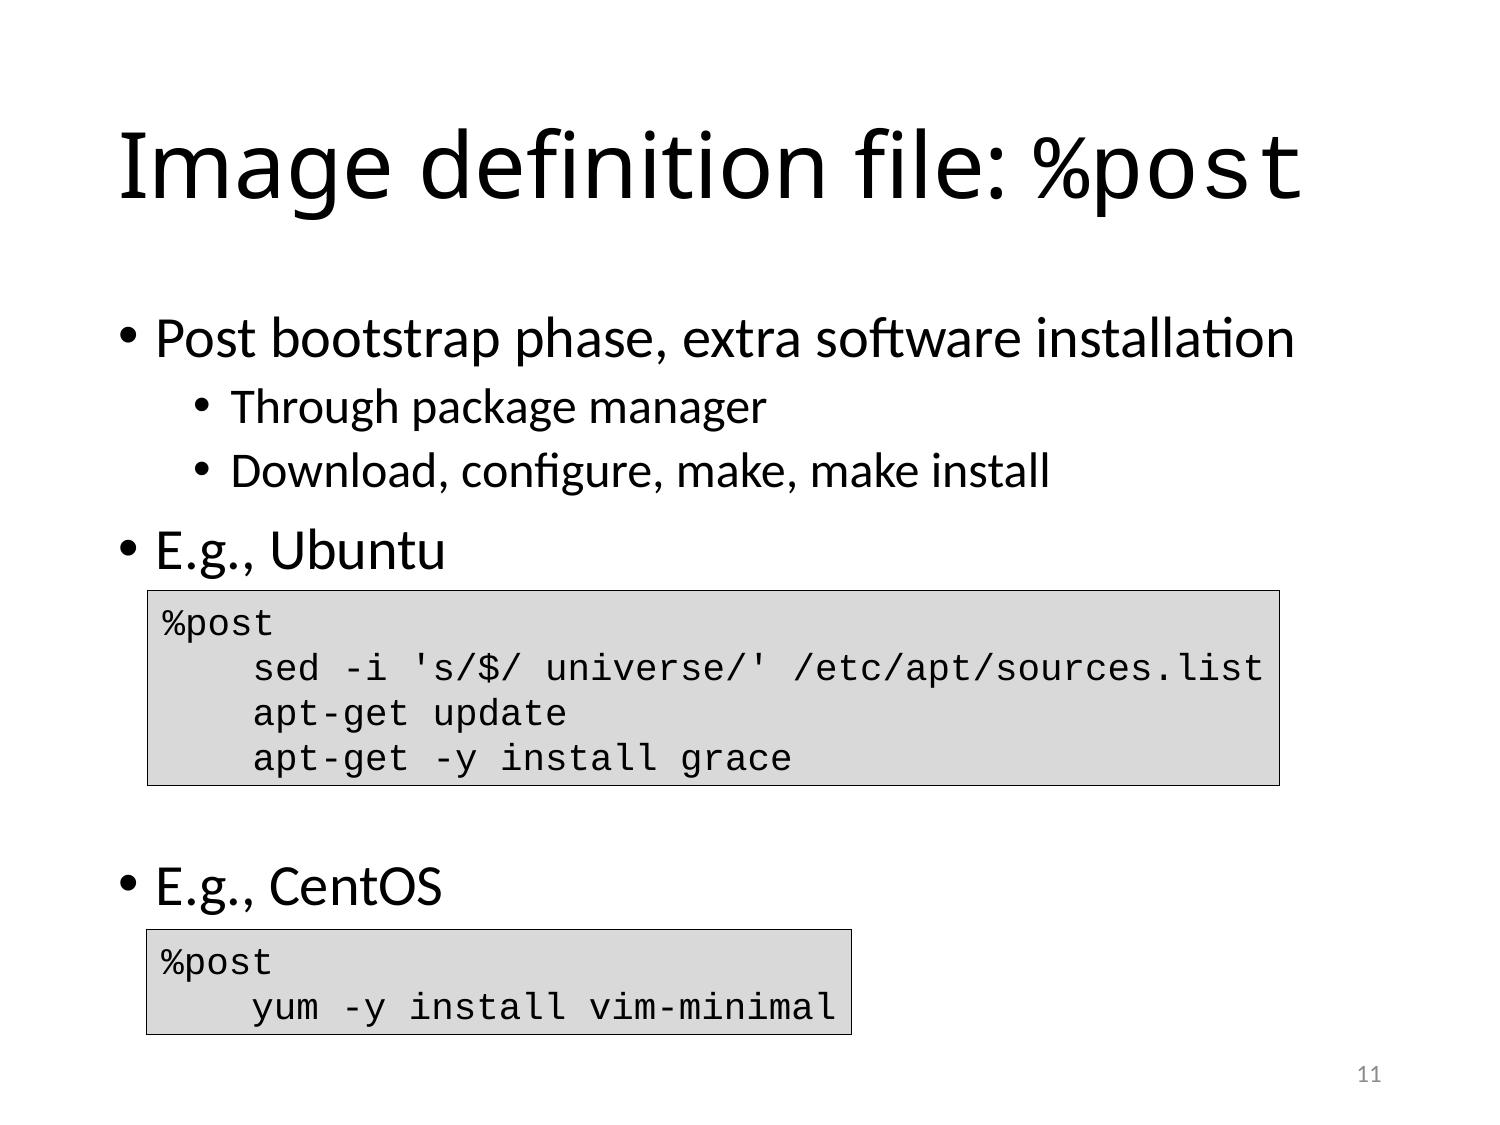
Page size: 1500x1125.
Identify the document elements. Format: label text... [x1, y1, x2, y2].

text_box %post sed -i 's/$/ universe/' /etc/apt/sources.list apt-get update apt-get -y install grace [147, 590, 1280, 786]
text_box %post yum -y install vim-minimal [146, 929, 852, 1035]
title Image definition file: %post [103, 59, 1397, 278]
slide_number 11 [1059, 1042, 1397, 1103]
list Post bootstrap phase, extra software installation Through package manager Download, configure, make, make install E.g., Ubuntu E.g., CentOS [103, 299, 1397, 1014]
